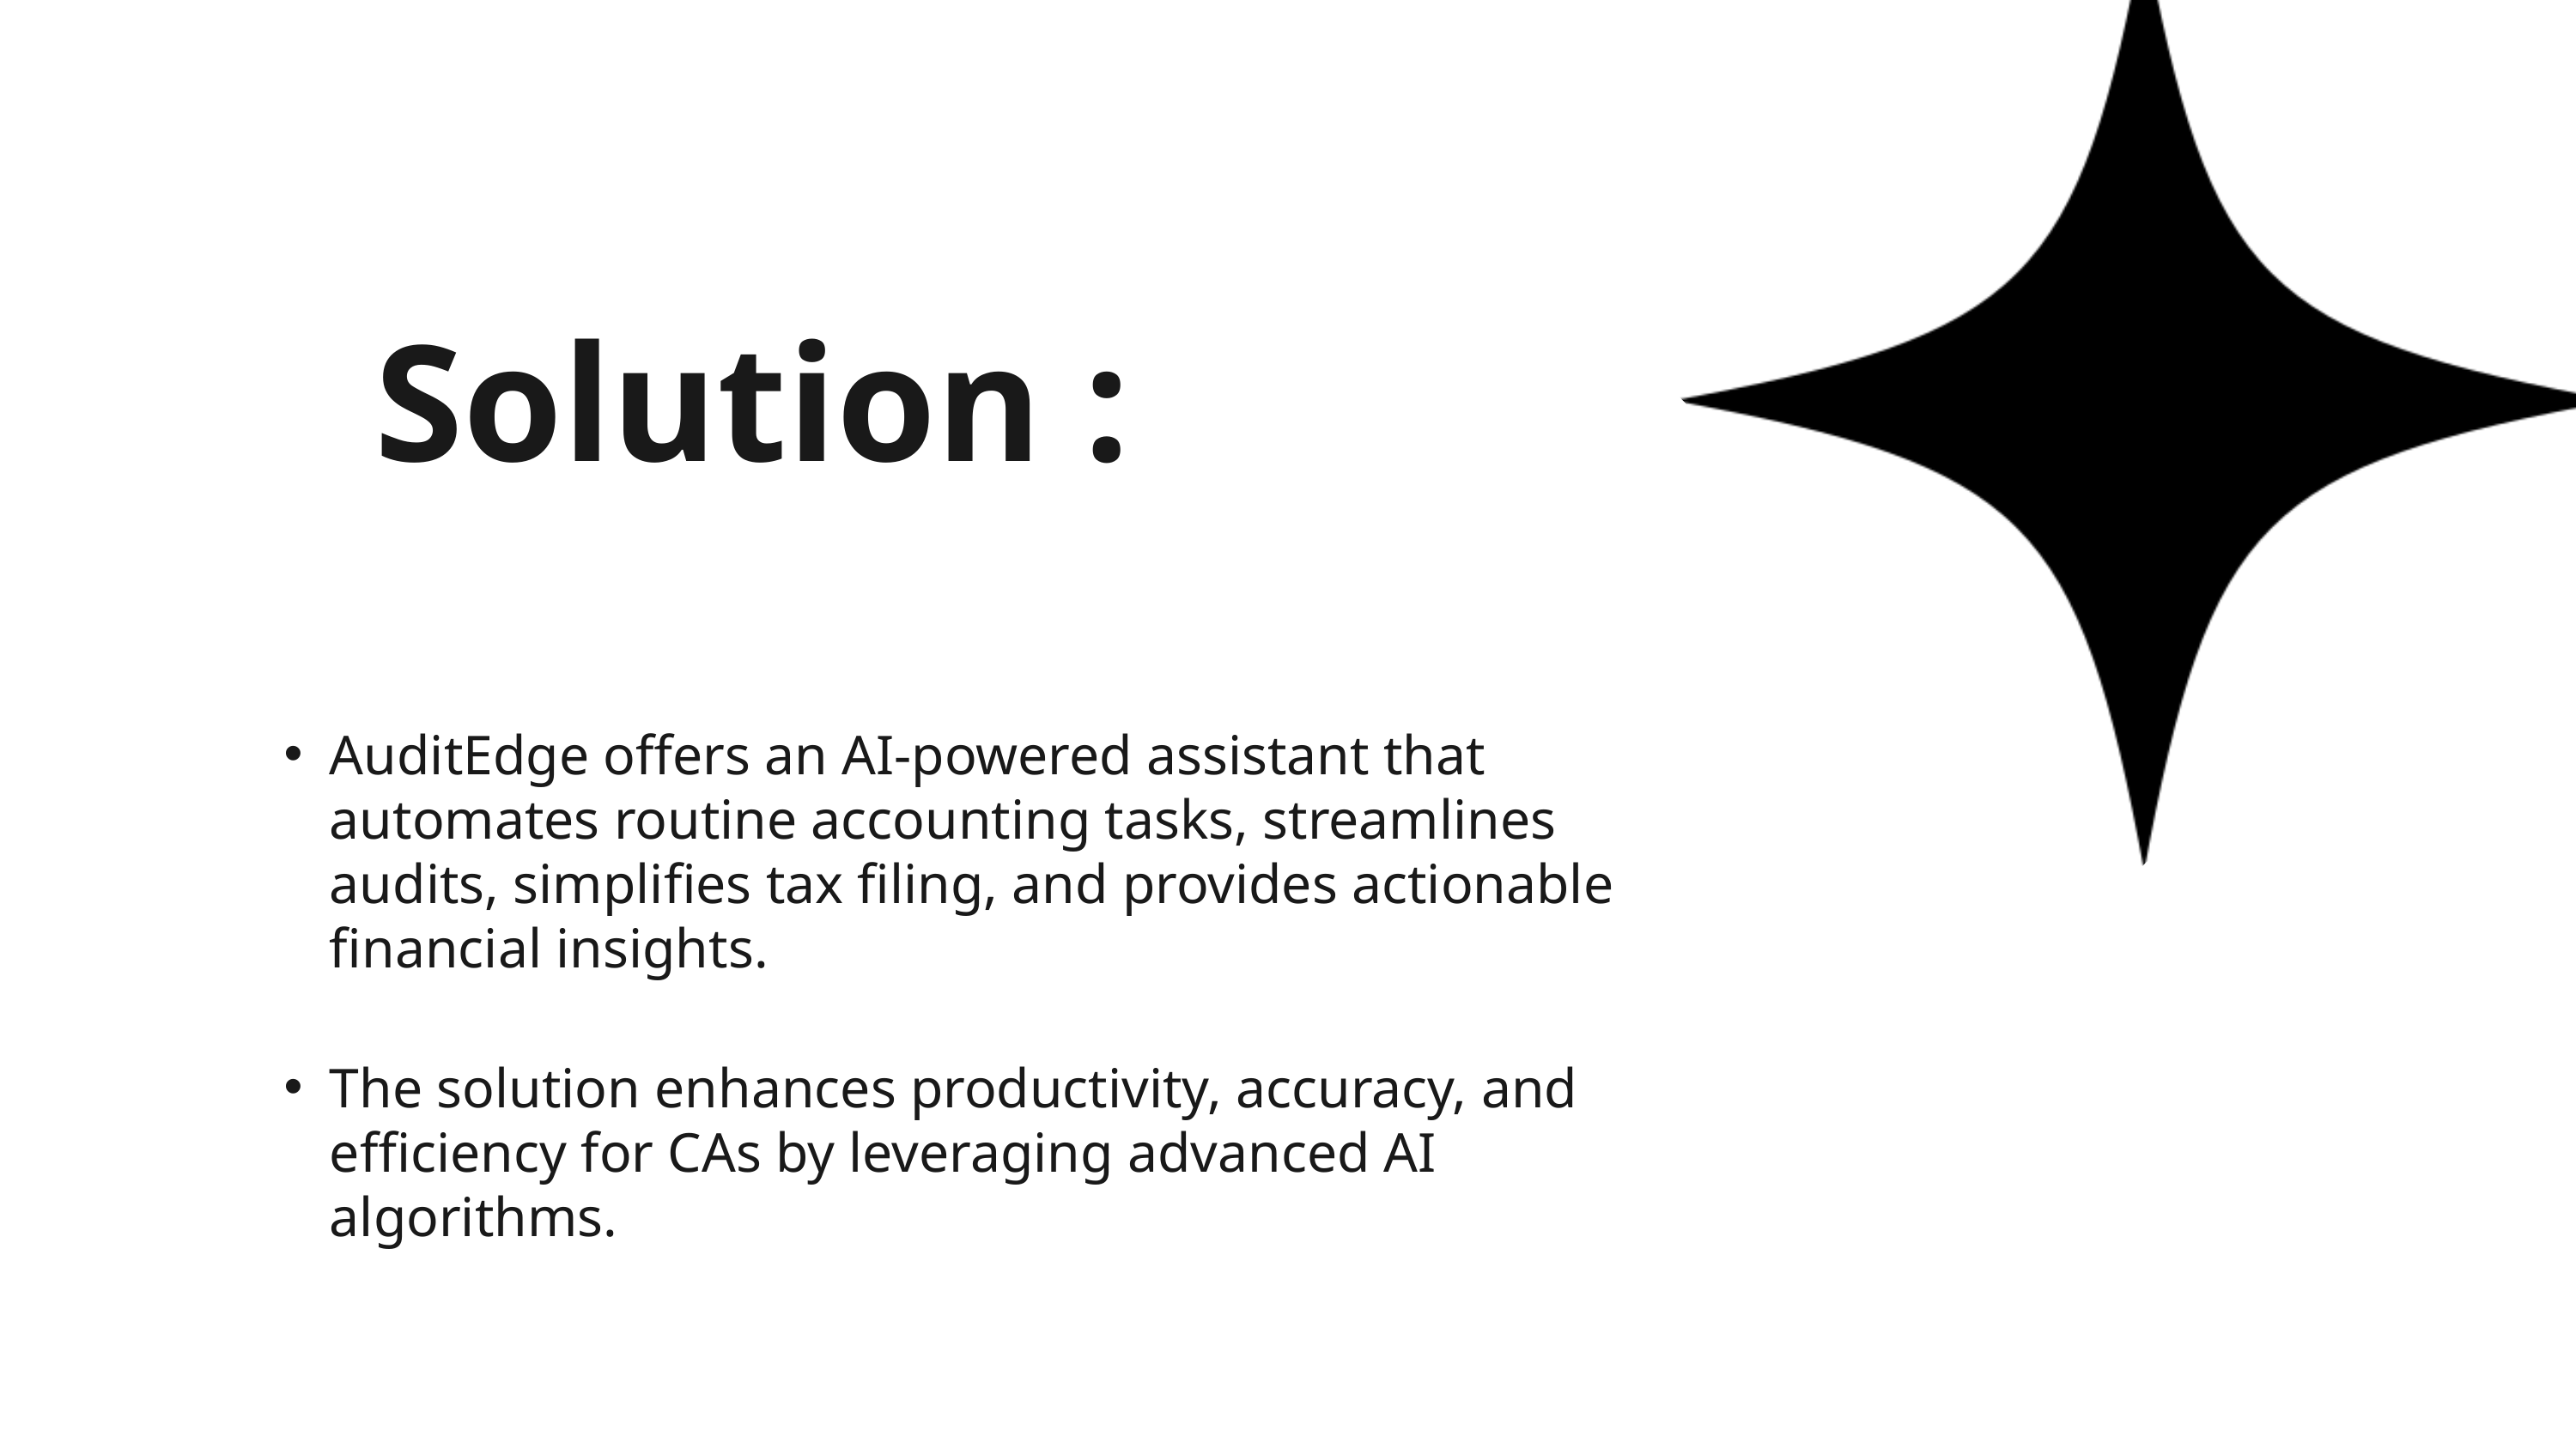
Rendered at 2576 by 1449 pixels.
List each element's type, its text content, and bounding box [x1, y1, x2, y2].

text_box The solution enhances productivity, accuracy, and efficiency for CAs by leveraging advanced AI algorithms. [238, 1053, 1734, 1312]
text_box [1674, 0, 2576, 874]
text_box Solution : [374, 316, 1771, 494]
text_box AuditEdge offers an AI-powered assistant that automates routine accounting tasks, streamlines audits, simplifies tax filing, and provides actionable financial insights. [238, 720, 1734, 1043]
